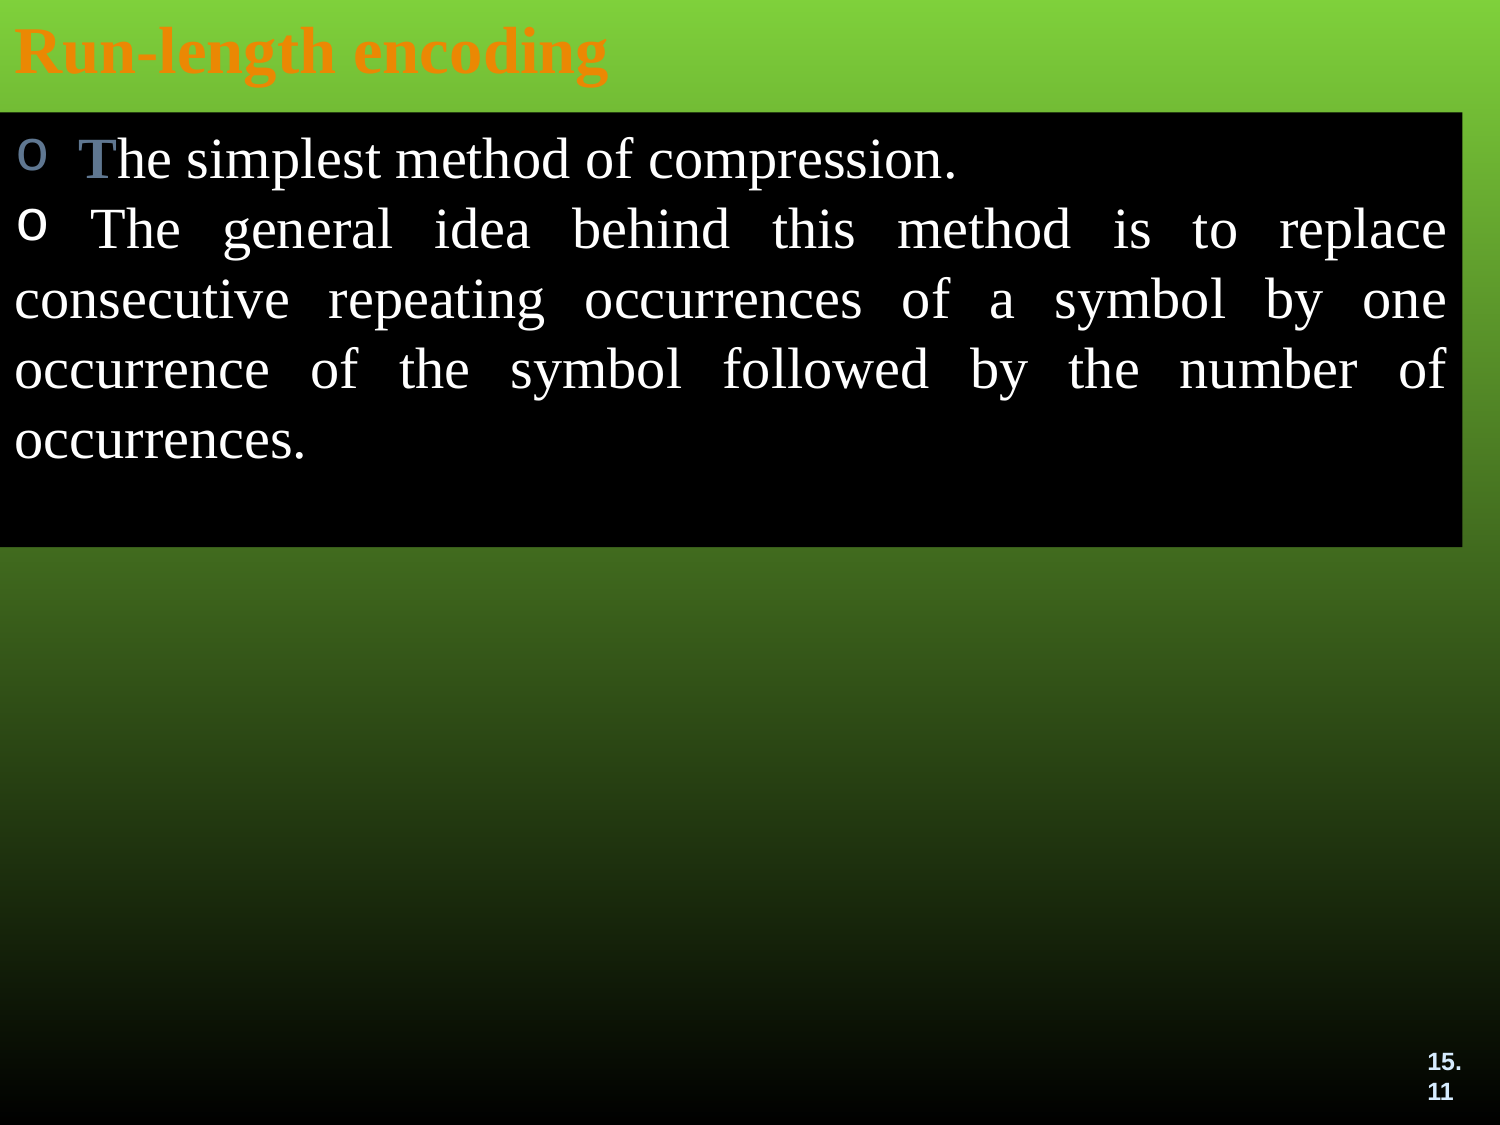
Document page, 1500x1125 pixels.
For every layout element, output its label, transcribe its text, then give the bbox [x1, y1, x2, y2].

slide_number 15.11 [1412, 1052, 1488, 1113]
text_box The simplest method of compression. The general idea behind this method is to replace consecutive repeating occurrences of a symbol by one occurrence of the symbol followed by the number of occurrences. [0, 112, 1463, 548]
text_box Run-length encoding [0, 0, 625, 95]
